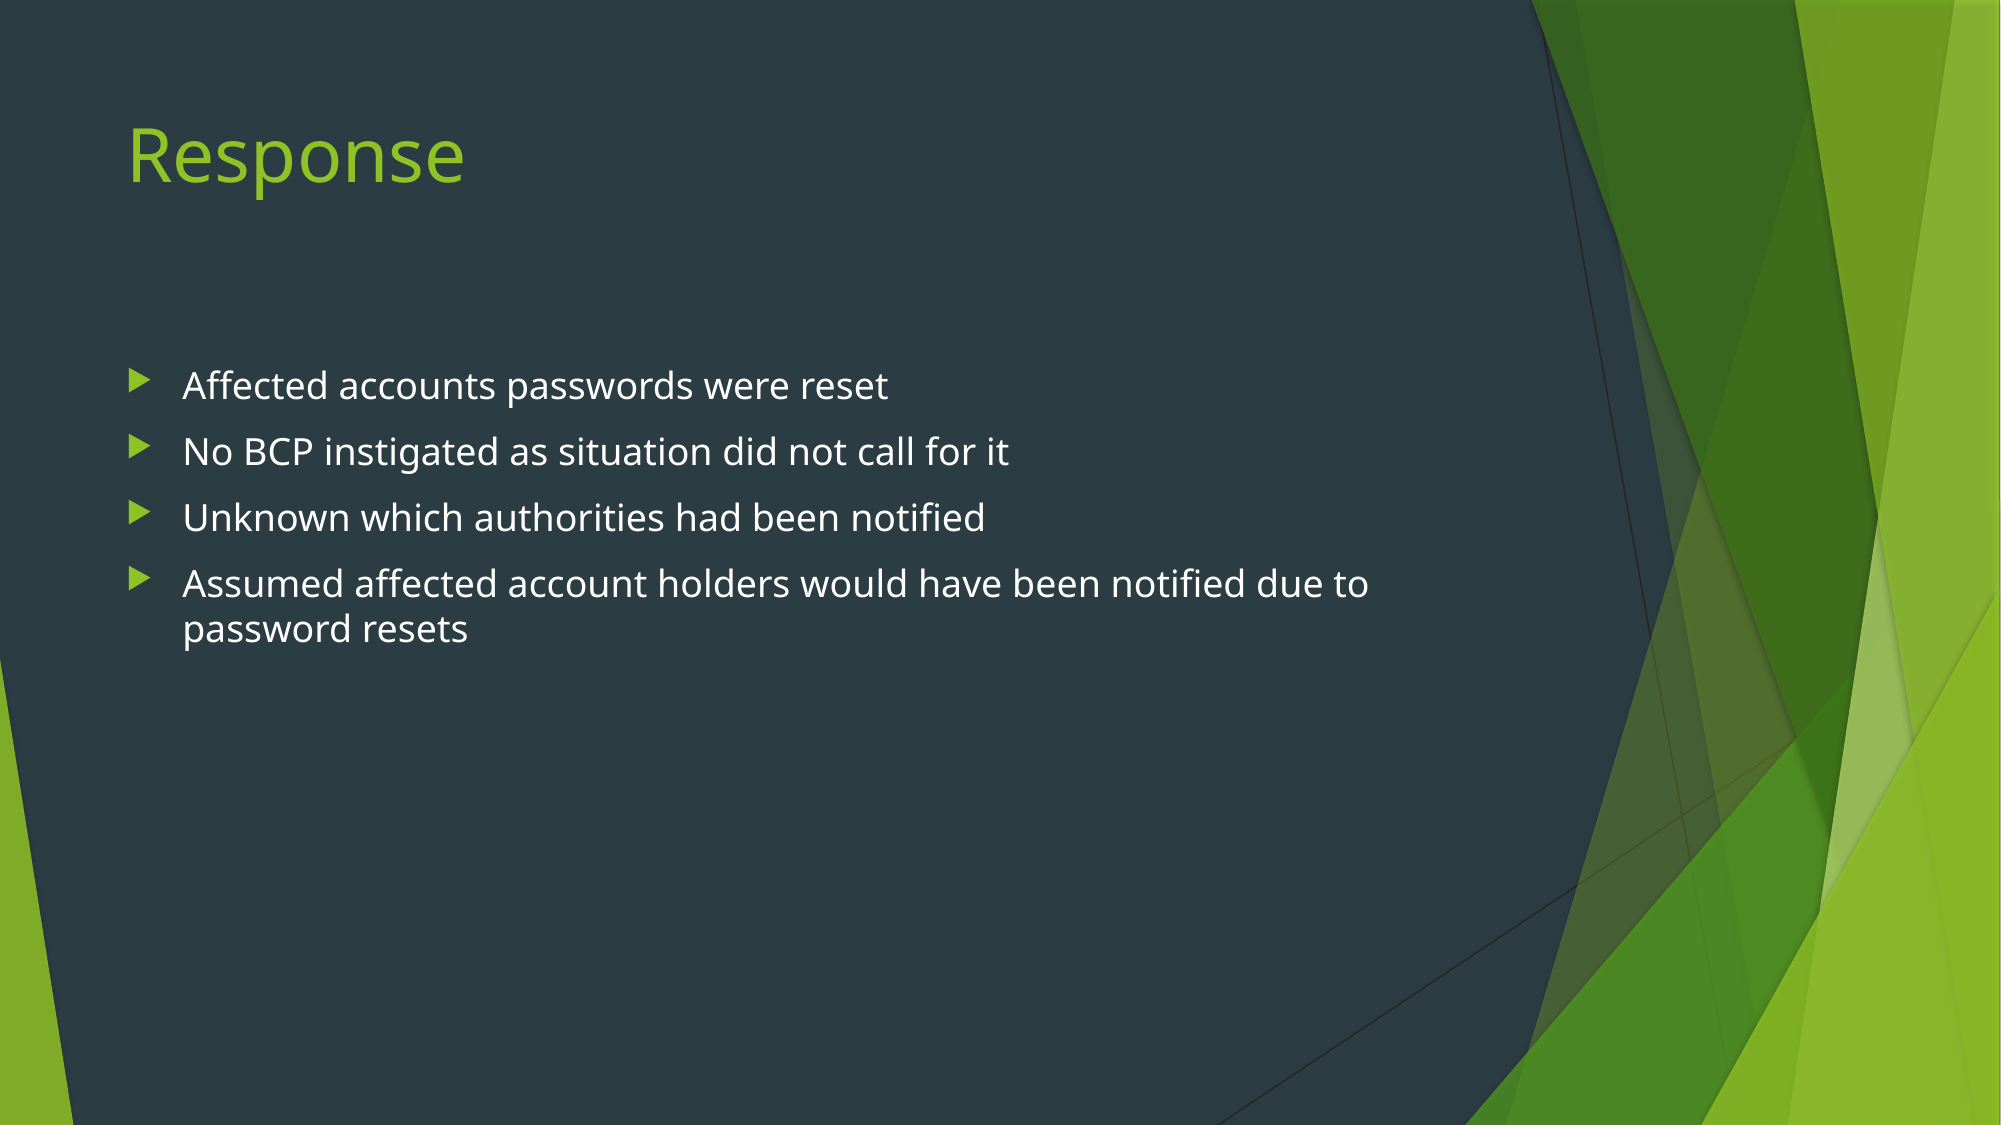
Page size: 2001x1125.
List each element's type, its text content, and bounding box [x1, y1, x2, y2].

list Affected accounts passwords were reset No BCP instigated as situation did not call for it Unknown which authorities had been notified Assumed affected account holders would have been notified due to password resets [111, 354, 1522, 992]
title Response [111, 99, 1522, 317]
